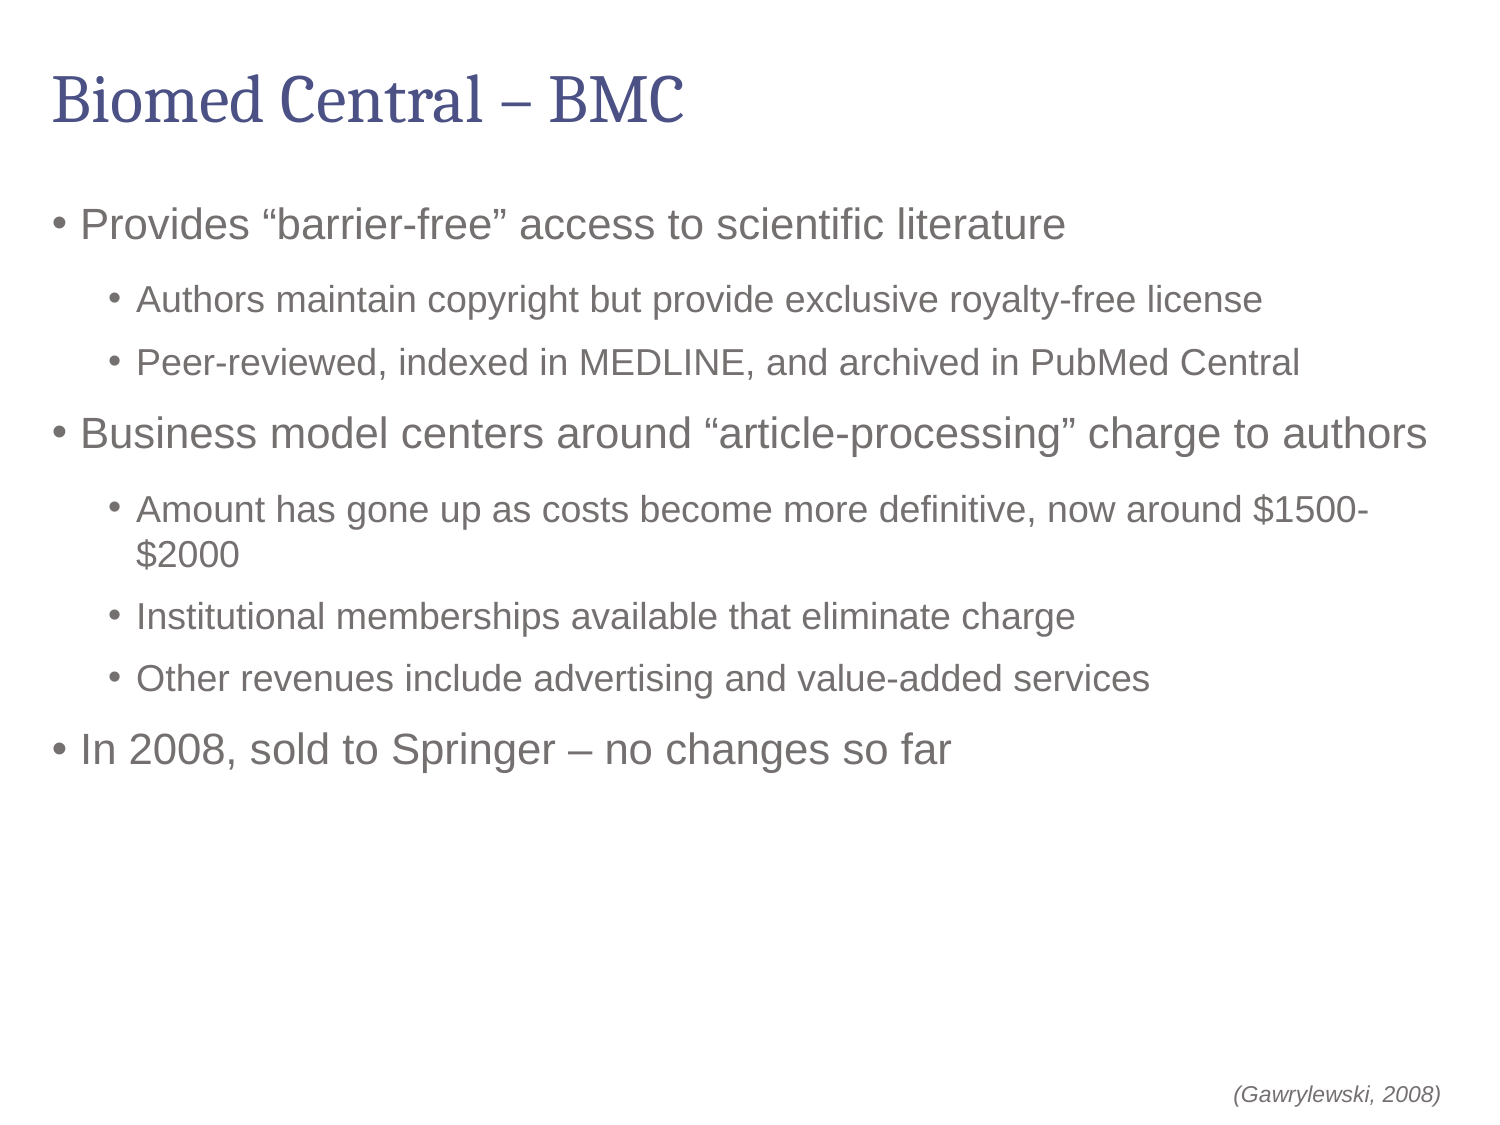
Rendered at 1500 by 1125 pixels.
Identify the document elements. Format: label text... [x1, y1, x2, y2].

title Biomed Central – BMC [36, 25, 1464, 175]
list Provides “barrier-free” access to scientific literature Authors maintain copyright but provide exclusive royalty-free license Peer-reviewed, indexed in MEDLINE, and archived in PubMed Central Business model centers around “article-processing” charge to authors Amount has gone up as costs become more definitive, now around $1500-$2000 Institutional memberships available that eliminate charge Other revenues include advertising and value-added services In 2008, sold to Springer – no changes so far [36, 194, 1464, 1057]
list (Gawrylewski, 2008) [762, 1075, 1464, 1113]
